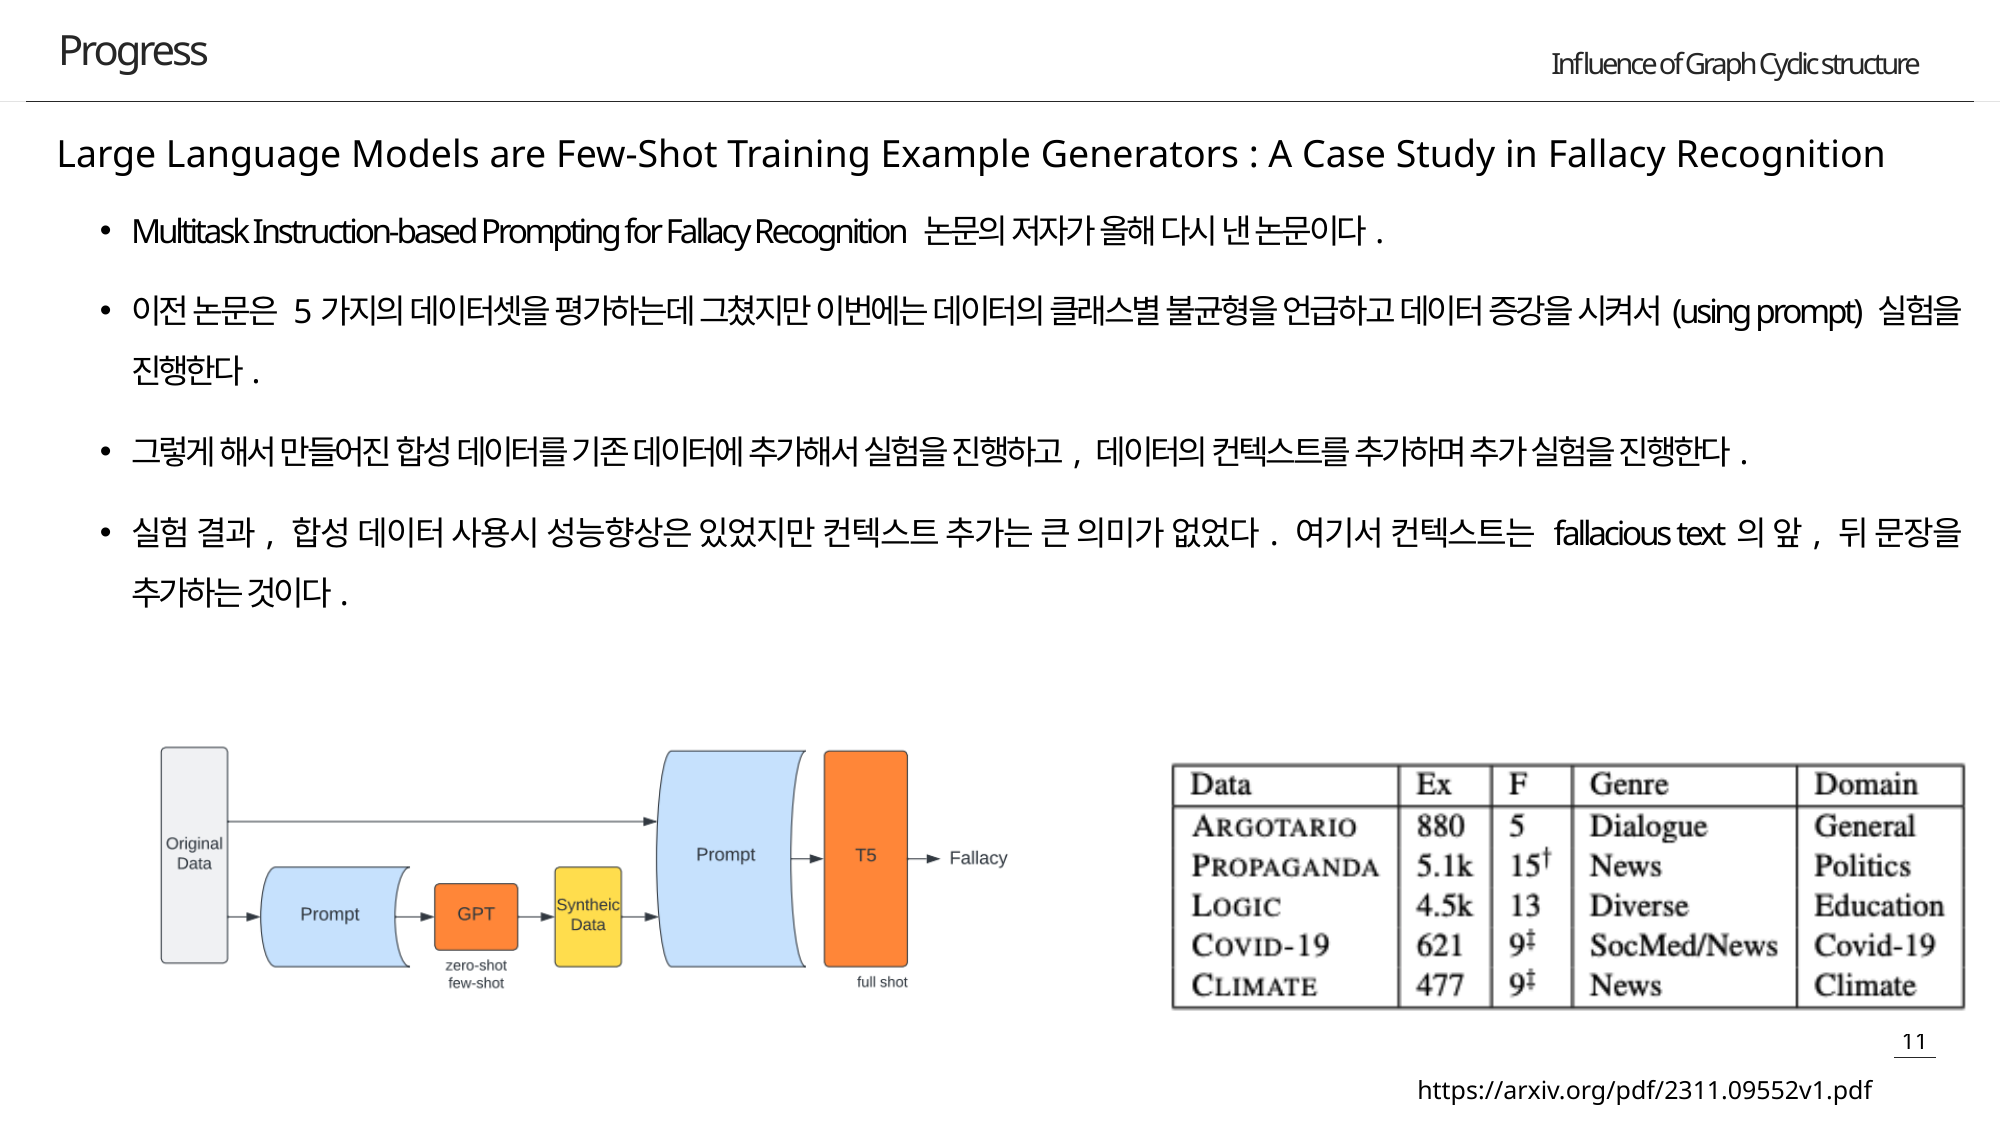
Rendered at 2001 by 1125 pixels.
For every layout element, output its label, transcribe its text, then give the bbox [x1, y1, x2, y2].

text_box Large Language Models are Few-Shot Training Example Generators : A Case Study in Fallacy Recognition [41, 122, 1915, 182]
list Progress [43, 0, 958, 93]
picture [111, 683, 1031, 1003]
picture [1139, 707, 2000, 1034]
text_box https://arxiv.org/pdf/2311.09552v1.pdf [1402, 1067, 2000, 1113]
text_box Multitask Instruction-based Prompting for Fallacy Recognition 논문의 저자가 올해 다시 낸 논문이다. 이전 논문은 5가지의 데이터셋을 평가하는데 그쳤지만 이번에는 데이터의 클래스별 불균형을 언급하고 데이터 증강을 시켜서(using prompt) 실험을 진행한다. 그렇게 해서 만들어진 합성 데이터를 기존 데이터에 추가해서 실험을 진행하고, 데이터의 컨텍스트를 추가하며 추가 실험을 진행한다. 실험 결과, 합성 데이터 사용시 성능향상은 있었지만 컨텍스트 추가는 큰 의미가 없었다. 여기서 컨텍스트는 fallacious text의 앞, 뒤 문장을 추가하는 것이다. [85, 182, 1975, 674]
